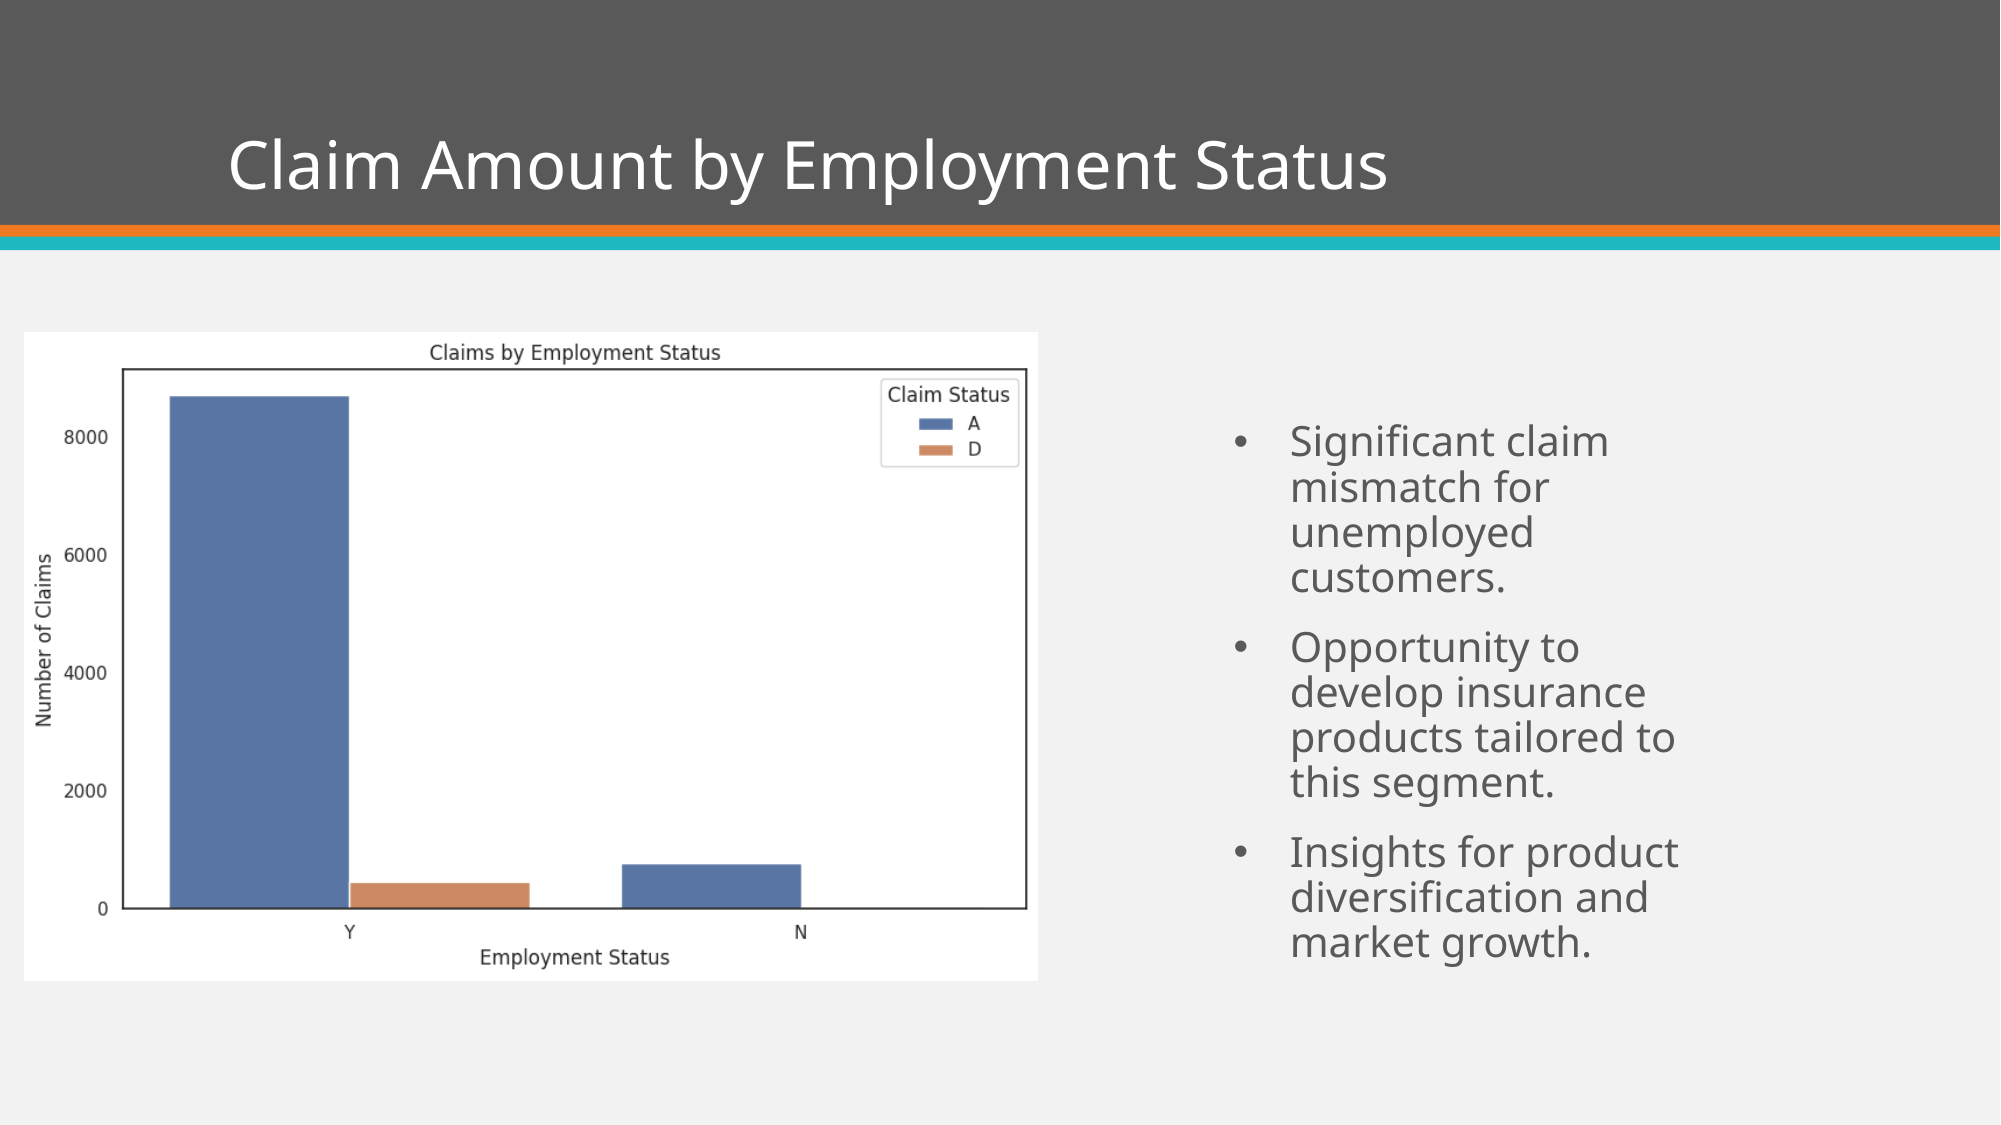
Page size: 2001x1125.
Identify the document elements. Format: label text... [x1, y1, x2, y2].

title Claim Amount by Employment Status [212, 41, 1788, 212]
list Significant claim mismatch for unemployed customers. Opportunity to develop insurance products tailored to this segment. Insights for product diversification and market growth. [1218, 299, 1714, 1013]
picture [24, 332, 1038, 981]
